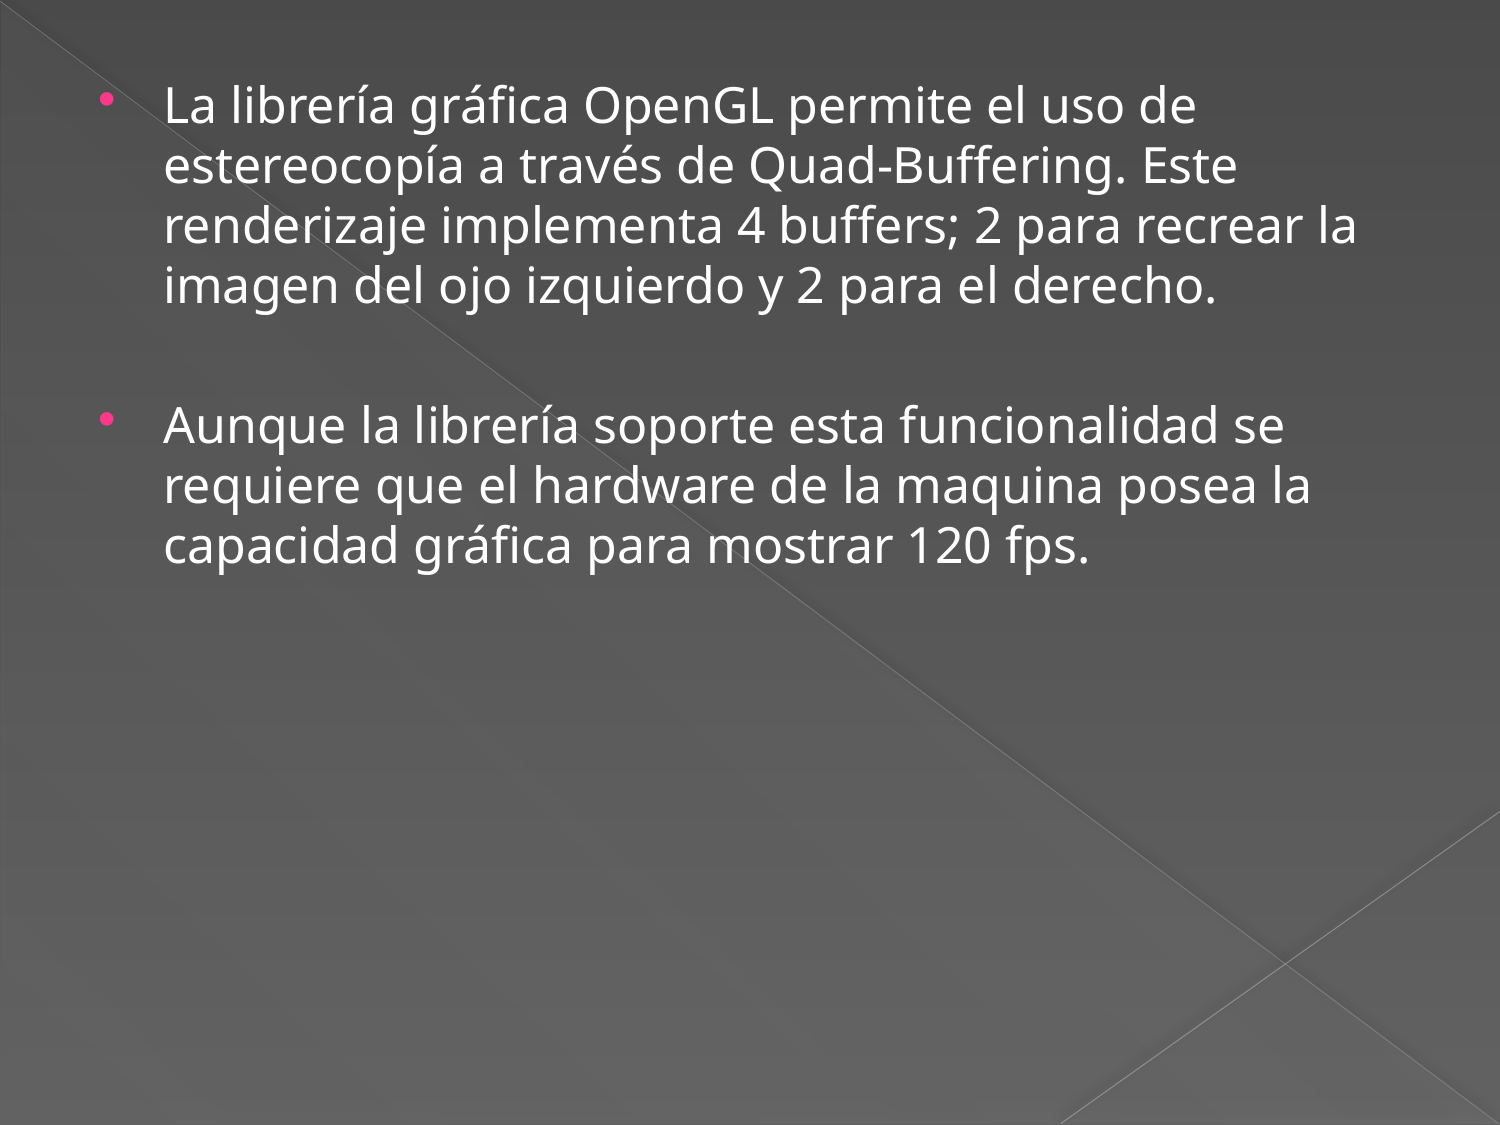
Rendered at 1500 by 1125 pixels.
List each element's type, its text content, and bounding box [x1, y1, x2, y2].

list La librería gráfica OpenGL permite el uso de estereocopía a través de Quad-Buffering. Este renderizaje implementa 4 buffers; 2 para recrear la imagen del ojo izquierdo y 2 para el derecho. Aunque la librería soporte esta funcionalidad se requiere que el hardware de la maquina posea la capacidad gráfica para mostrar 120 fps. [75, 66, 1425, 1059]
